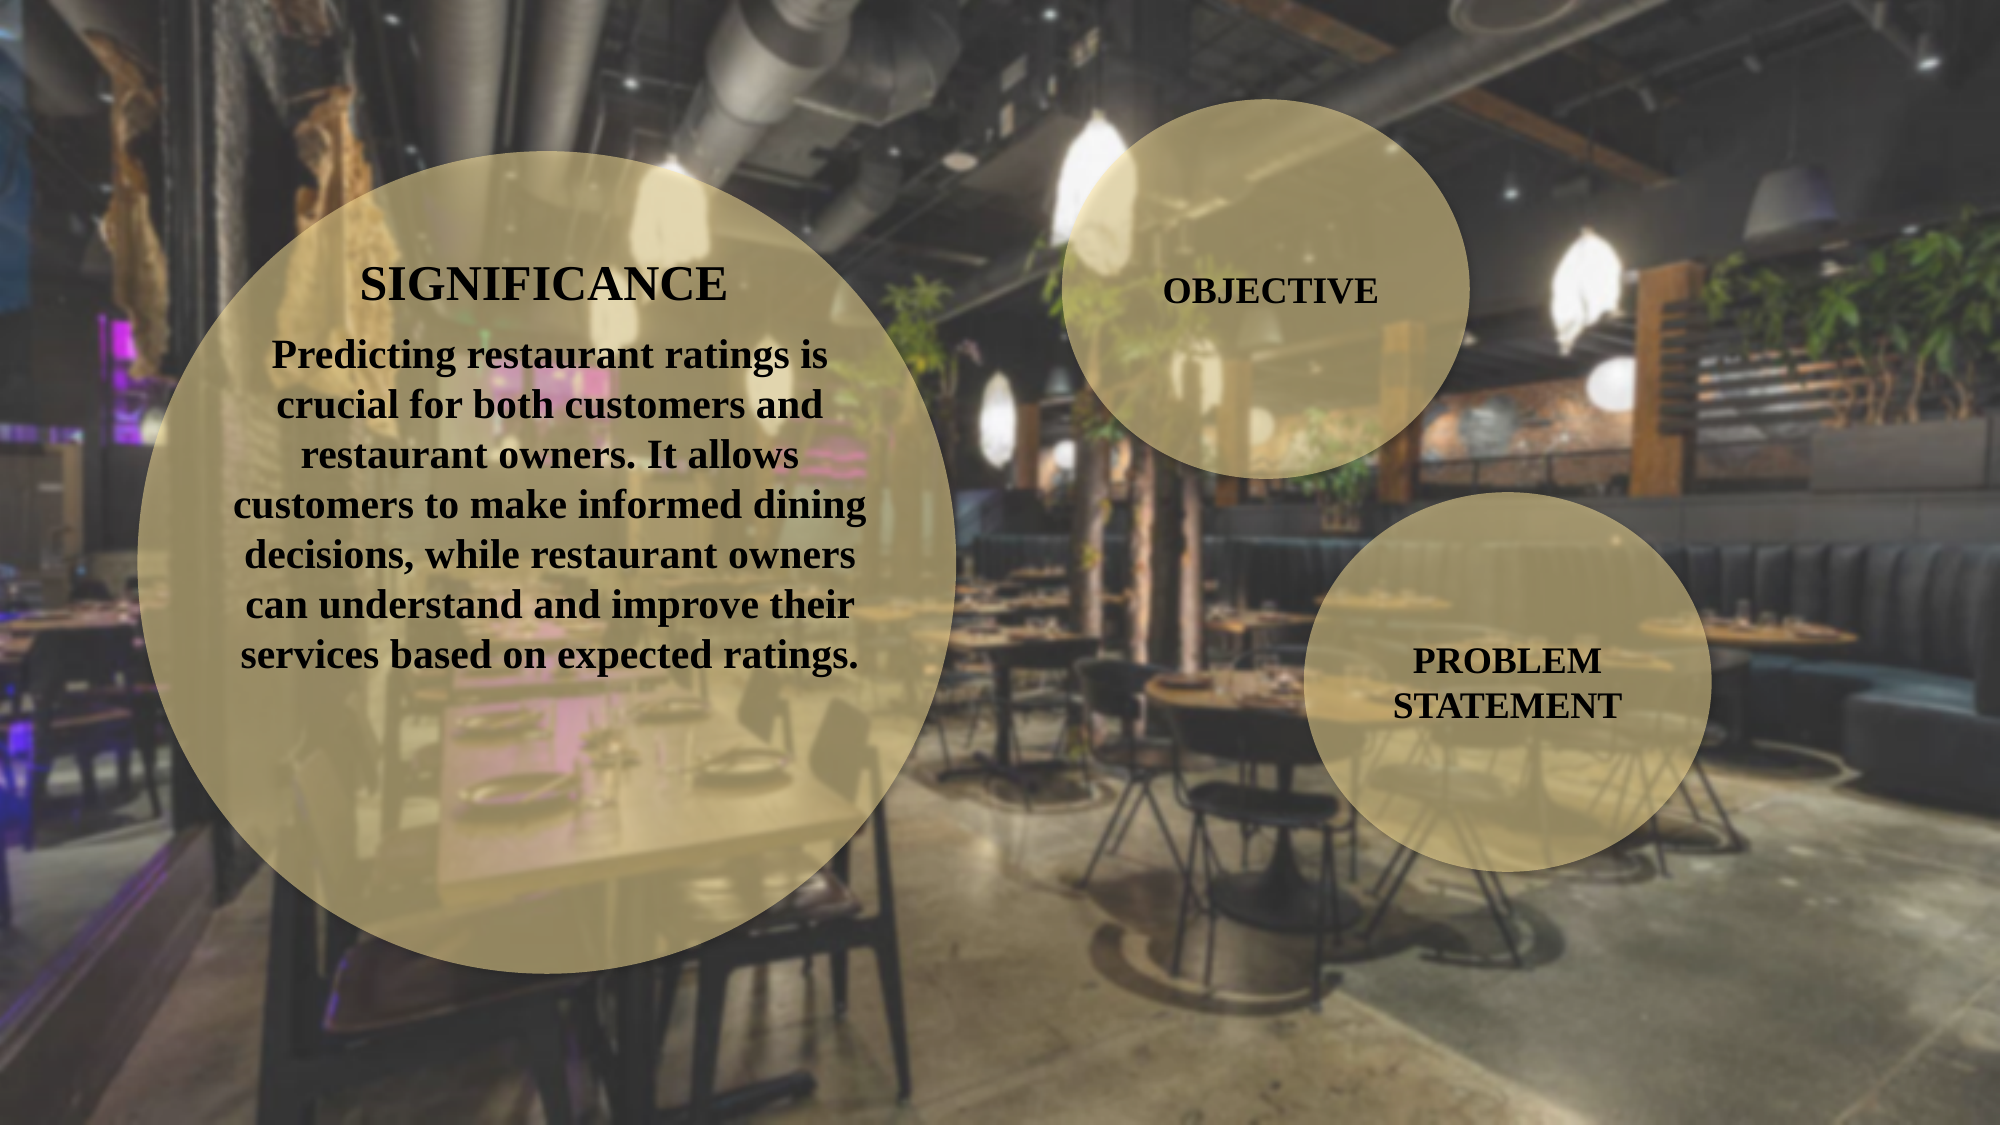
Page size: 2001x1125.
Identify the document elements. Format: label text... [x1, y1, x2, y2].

text_box OBJECTIVE [1147, 258, 1497, 319]
text_box Predicting restaurant ratings is crucial for both customers and restaurant owners. It allows customers to make informed dining decisions, while restaurant owners can understand and improve their services based on expected ratings. [200, 319, 900, 685]
text_box [137, 343, 957, 974]
text_box [216, 151, 877, 319]
text_box [1303, 492, 1712, 872]
text_box [0, 0, 2000, 1125]
text_box SIGNIFICANCE [344, 243, 804, 319]
text_box PROBLEM STATEMENT [1333, 628, 1683, 734]
